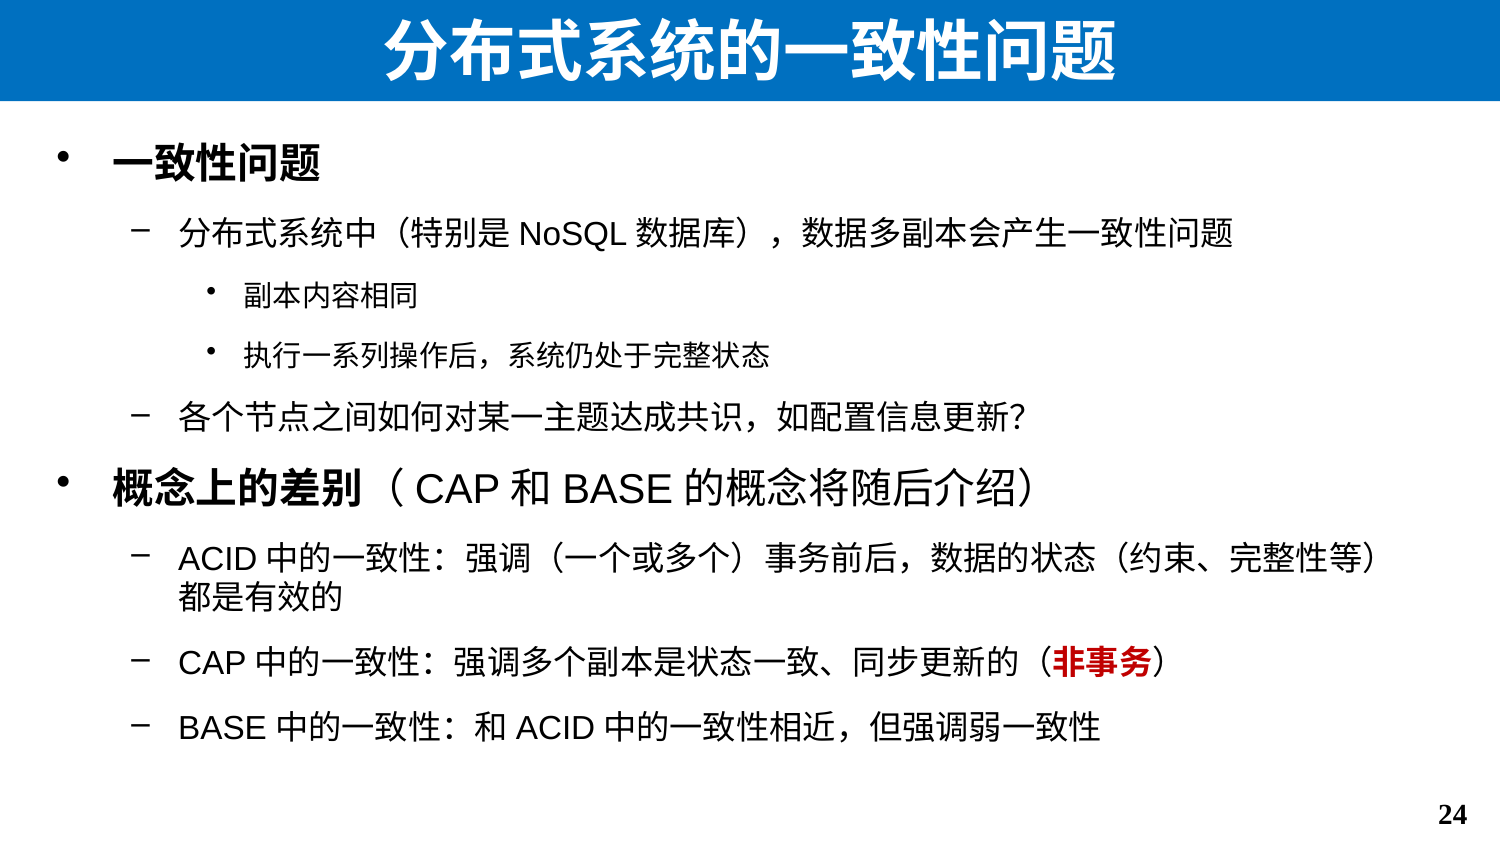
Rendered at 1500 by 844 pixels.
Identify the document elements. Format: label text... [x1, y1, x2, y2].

list 一致性问题 分布式系统中（特别是NoSQL数据库），数据多副本会产生一致性问题 副本内容相同 执行一系列操作后，系统仍处于完整状态 各个节点之间如何对某一主题达成共识，如配置信息更新？ 概念上的差别（CAP和BASE的概念将随后介绍） ACID中的一致性：强调（一个或多个）事务前后，数据的状态（约束、完整性等）都是有效的 CAP中的一致性：强调多个副本是状态一致、同步更新的（非事务） BASE中的一致性：和ACID中的一致性相近，但强调弱一致性 [41, 129, 1424, 754]
title 分布式系统的一致性问题 [0, 0, 1500, 102]
